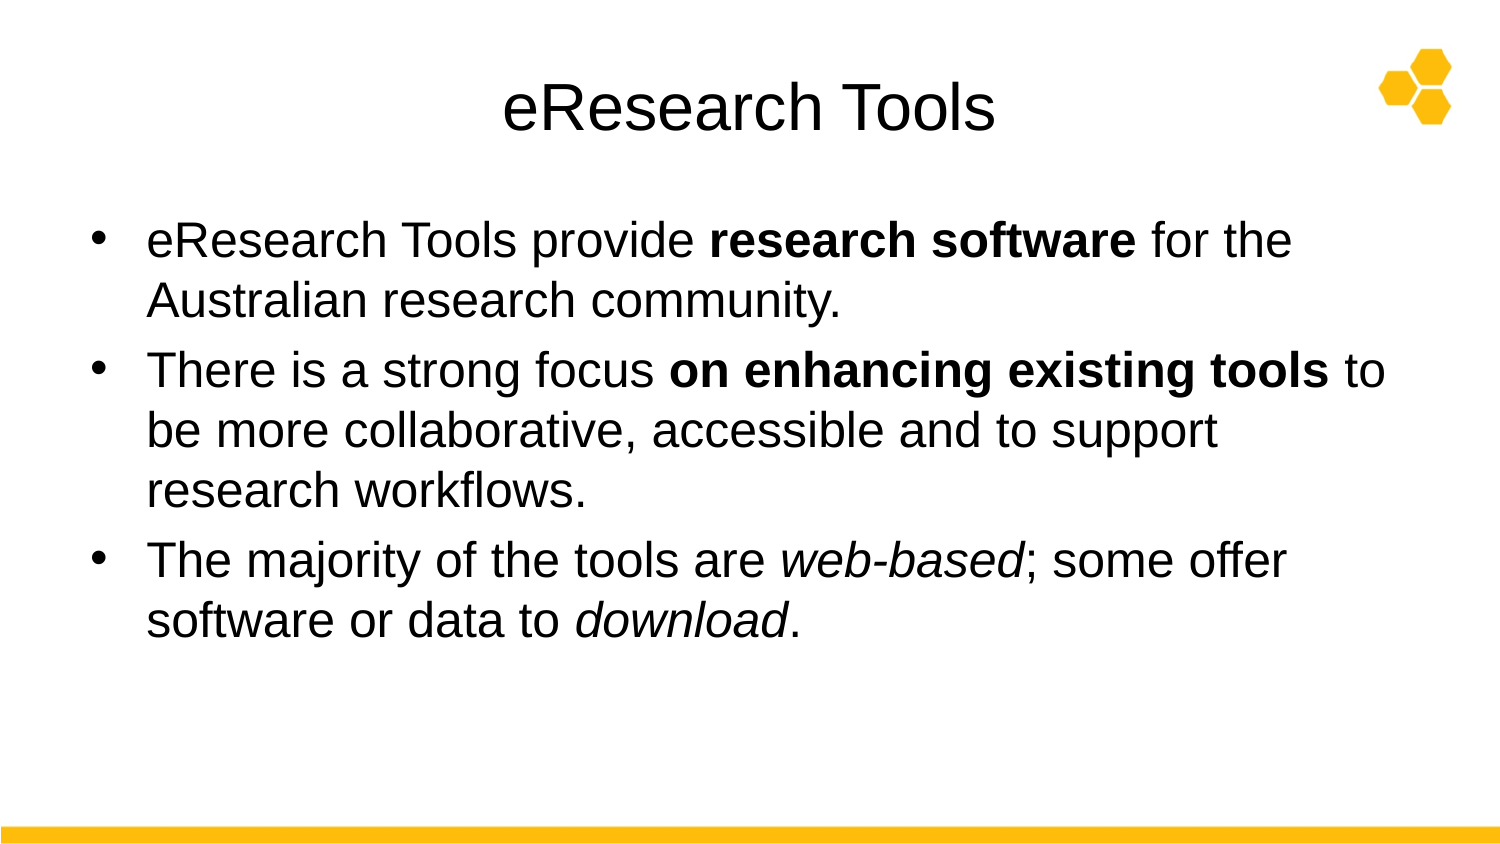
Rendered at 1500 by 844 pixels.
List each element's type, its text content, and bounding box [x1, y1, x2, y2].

title eResearch Tools [75, 33, 1425, 175]
picture [0, 0, 1500, 844]
list eResearch Tools provide research software for the Australian research community. There is a strong focus on enhancing existing tools to be more collaborative, accessible and to support research workflows. The majority of the tools are web-based; some offer software or data to download. [75, 199, 1425, 754]
